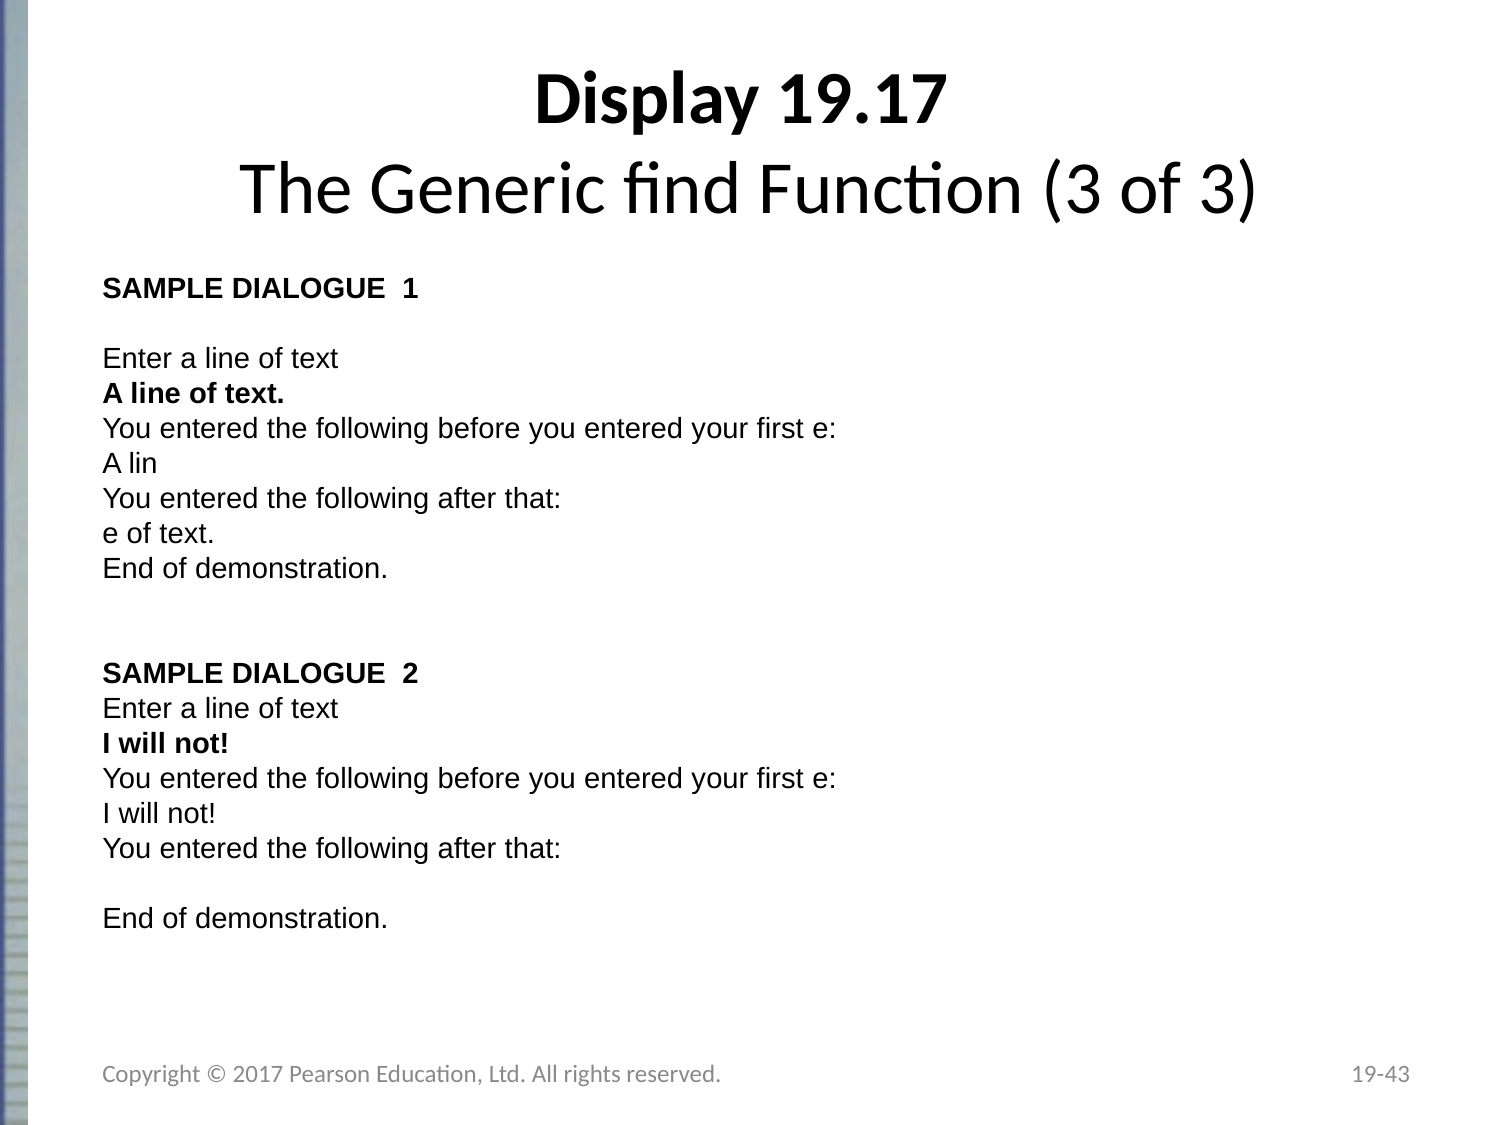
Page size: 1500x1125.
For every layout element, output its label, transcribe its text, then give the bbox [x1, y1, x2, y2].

title Display 19.17 The Generic find Function (3 of 3) [75, 45, 1425, 233]
text_box Sample Dialogue 1 Enter a line of text A line of text. You entered the following before you entered your first e: A lin You entered the following after that: e of text. End of demonstration. Sample Dialogue 2 Enter a line of text I will not! You entered the following before you entered your first e: I will not! You entered the following after that: End of demonstration. [87, 262, 1463, 977]
picture [0, 0, 28, 1125]
footer Copyright © 2017 Pearson Education, Ltd. All rights reserved. [75, 1042, 750, 1103]
slide_number 19-43 [1074, 1042, 1425, 1103]
